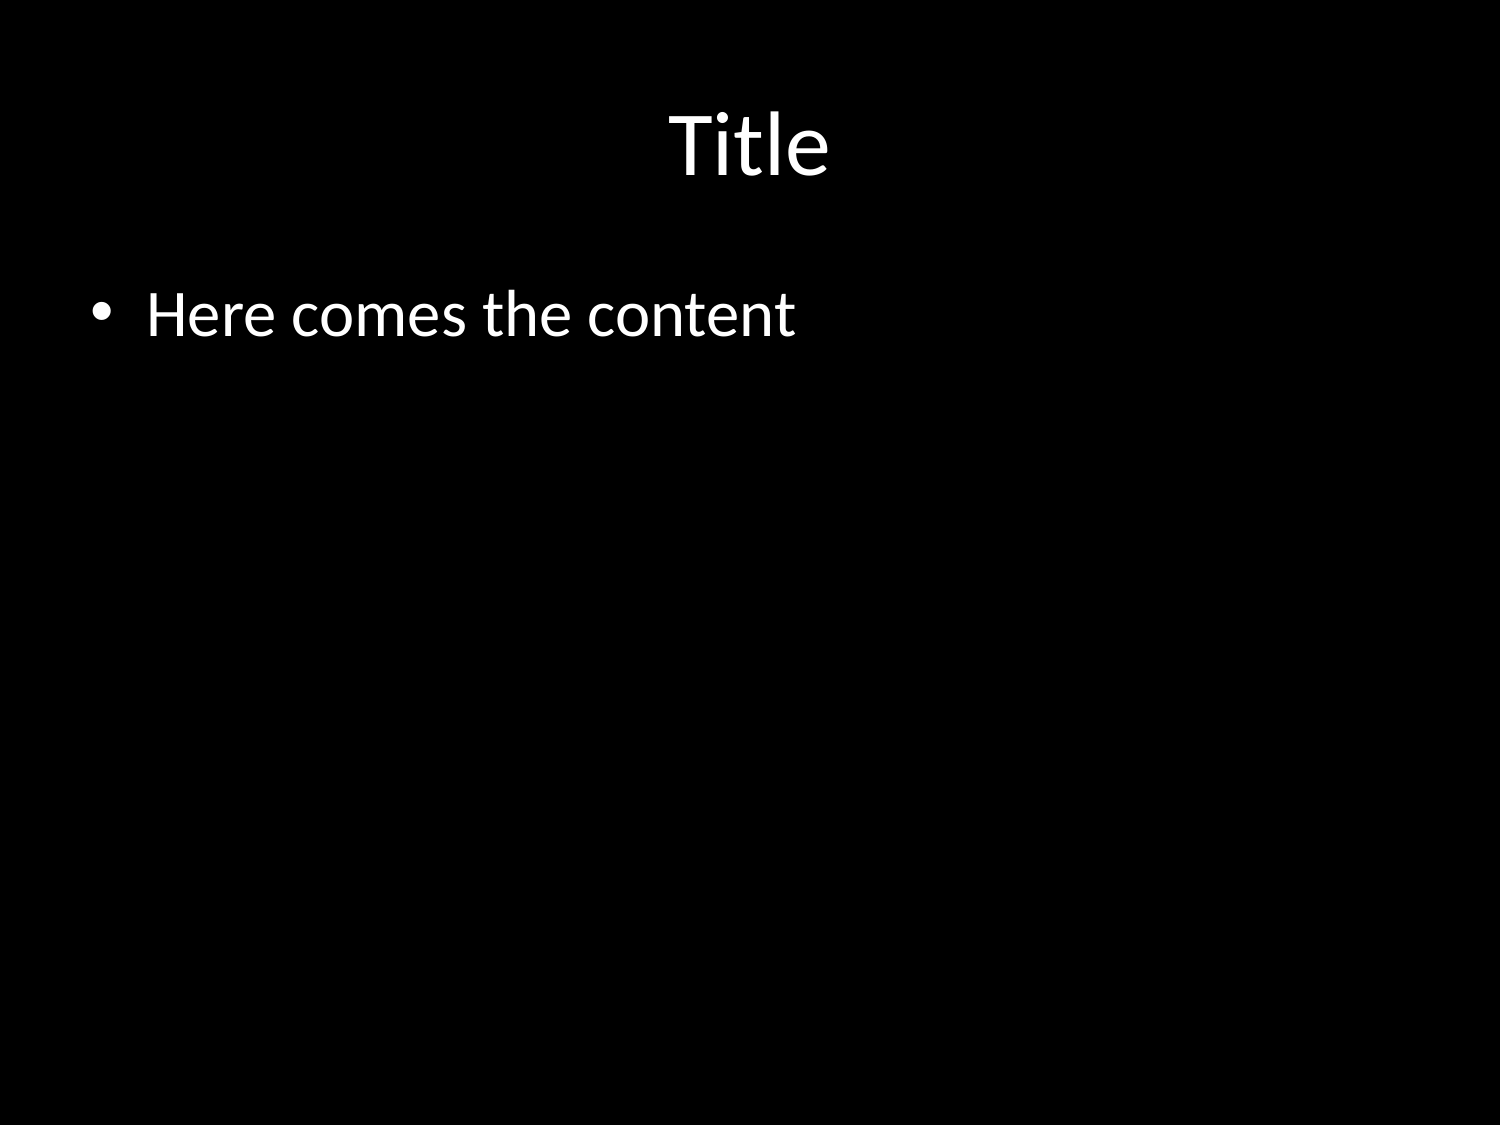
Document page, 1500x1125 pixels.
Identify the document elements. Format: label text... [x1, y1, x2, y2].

list Here comes the content [75, 262, 1425, 1005]
title Title [75, 45, 1425, 233]
